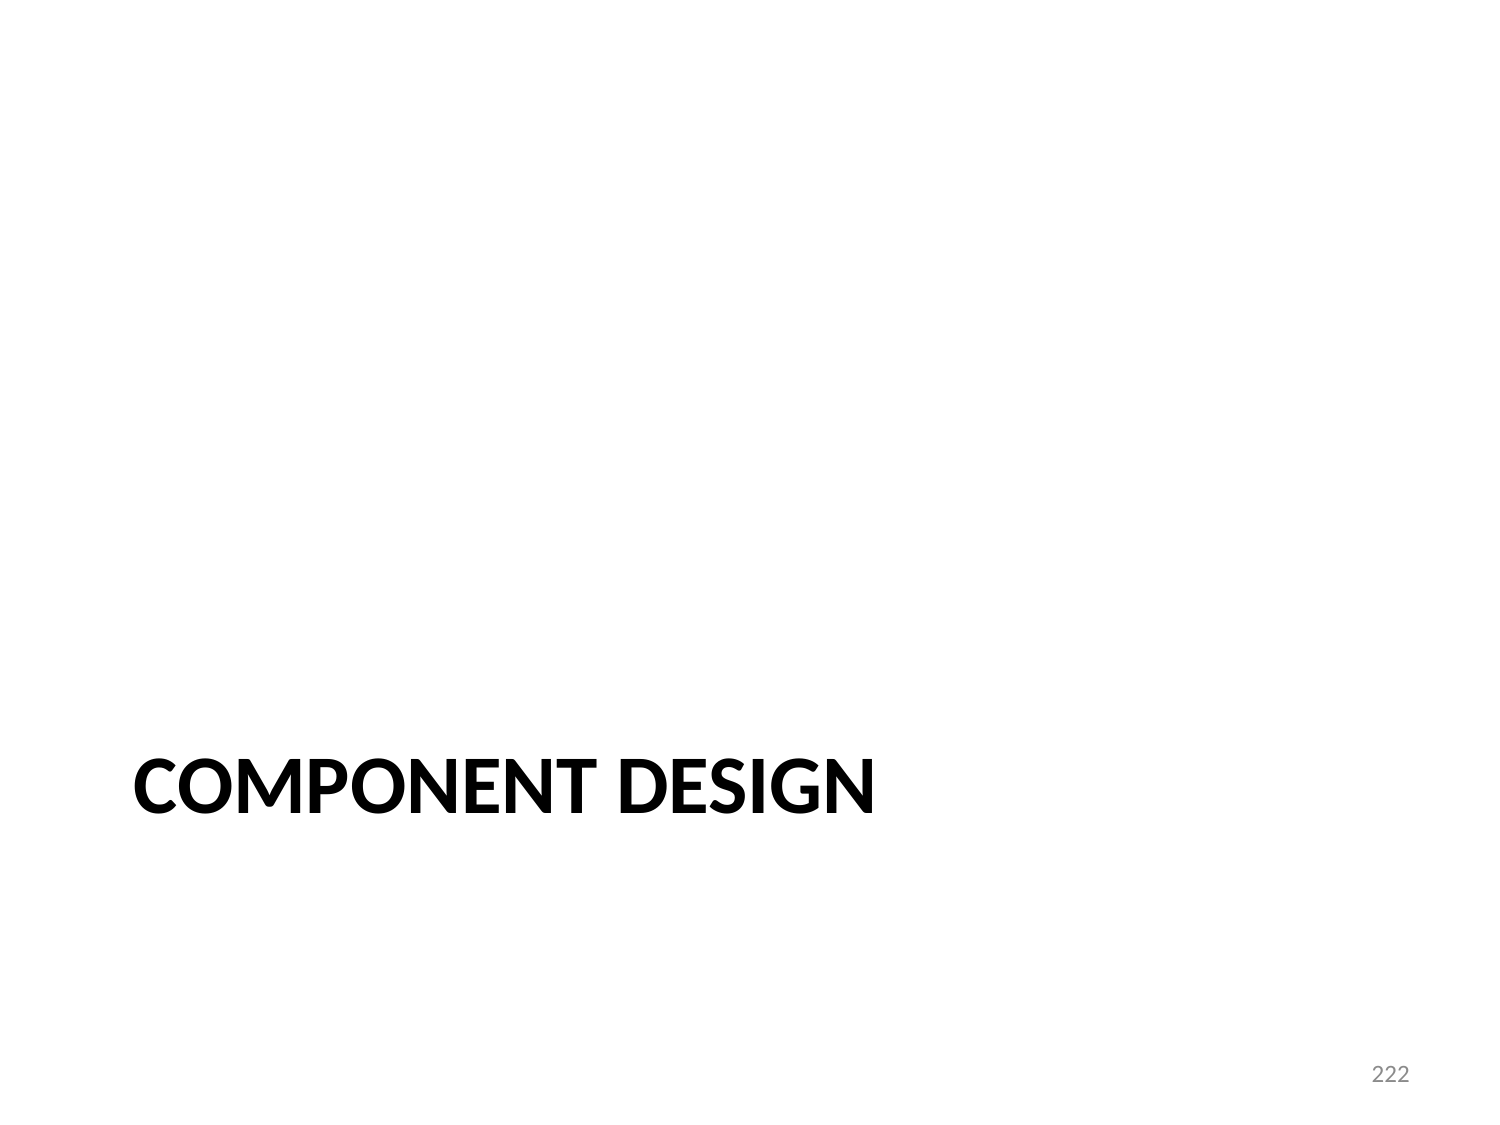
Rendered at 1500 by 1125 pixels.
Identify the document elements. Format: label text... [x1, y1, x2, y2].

slide_number 222 [1074, 1042, 1425, 1103]
title Component Design [118, 722, 1394, 947]
